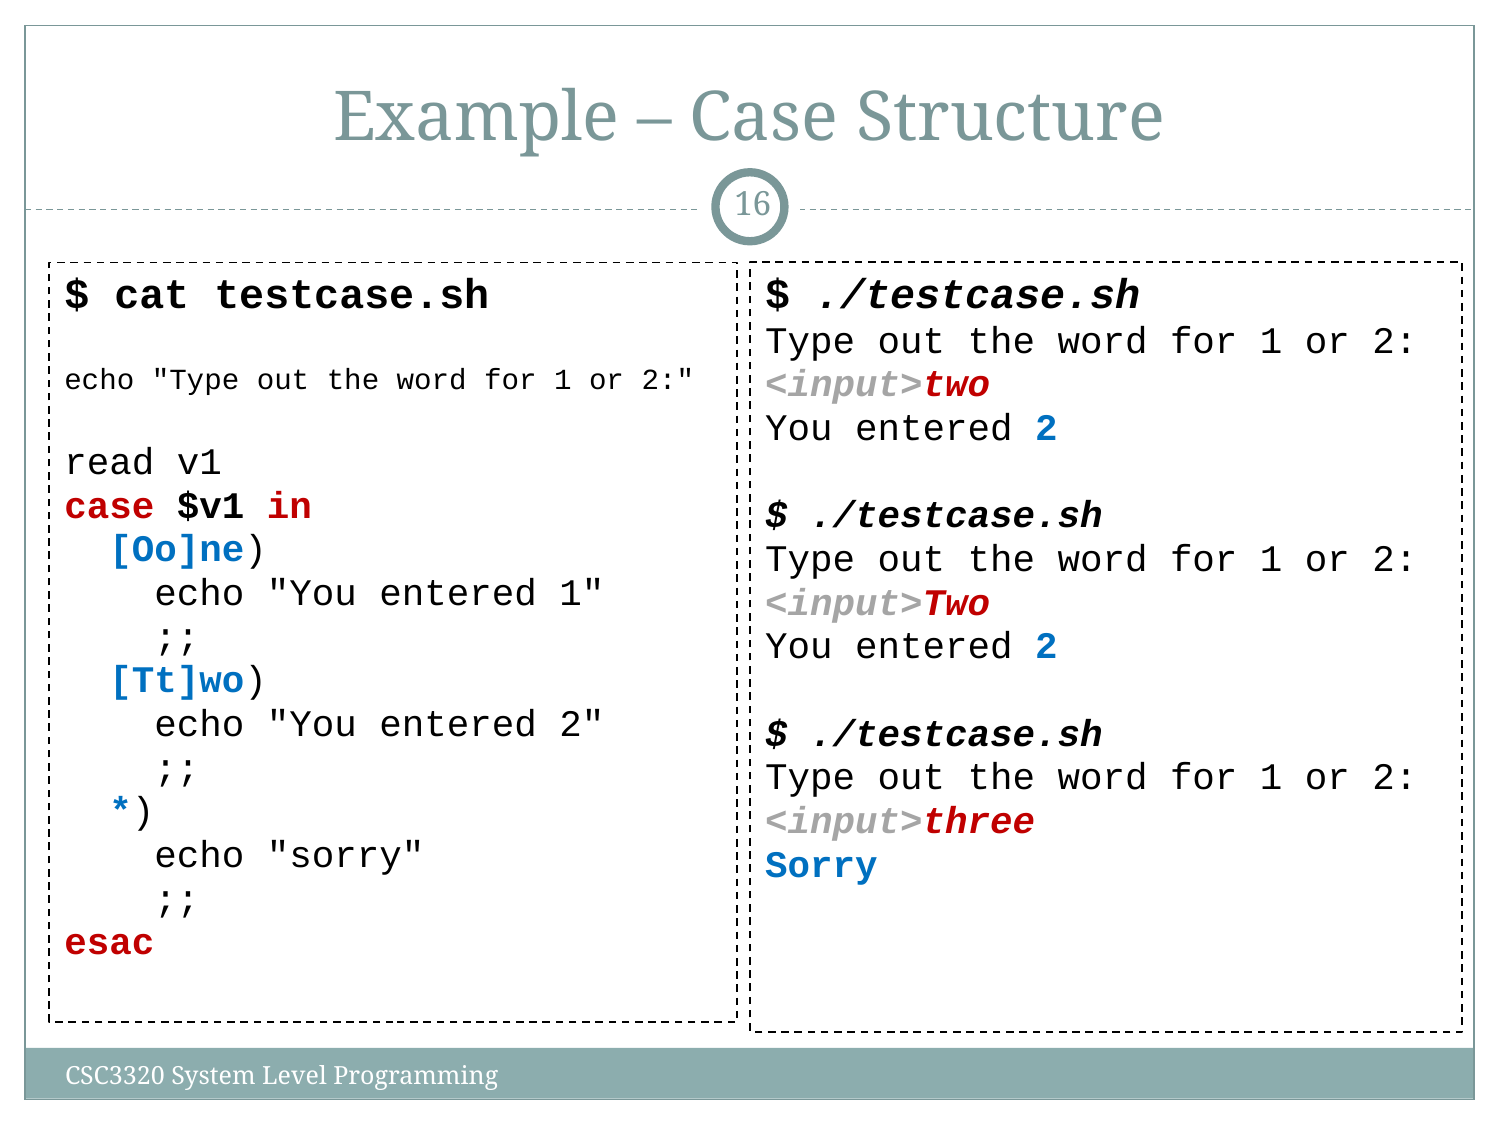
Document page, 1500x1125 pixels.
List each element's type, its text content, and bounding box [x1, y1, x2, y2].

title Example – Case Structure [49, 37, 1450, 162]
text_box $ cat testcase.sh echo "Type out the word for 1 or 2:" read v1 case $v1 in [Oo]ne)‏ echo "You entered 1" ;; [Tt]wo)‏ echo "You entered 2" ;; *)‏ echo "sorry" ;; esac [49, 262, 738, 1022]
slide_number ‹#› [715, 168, 791, 241]
footer CSC3320 System Level Programming [50, 1051, 638, 1112]
text_box $ ./testcase.sh Type out the word for 1 or 2: <input>two You entered 2 $ ./testcase.sh Type out the word for 1 or 2: <input>Two You entered 2 $ ./testcase.sh Type out the word for 1 or 2: <input>three Sorry [750, 262, 1463, 1032]
